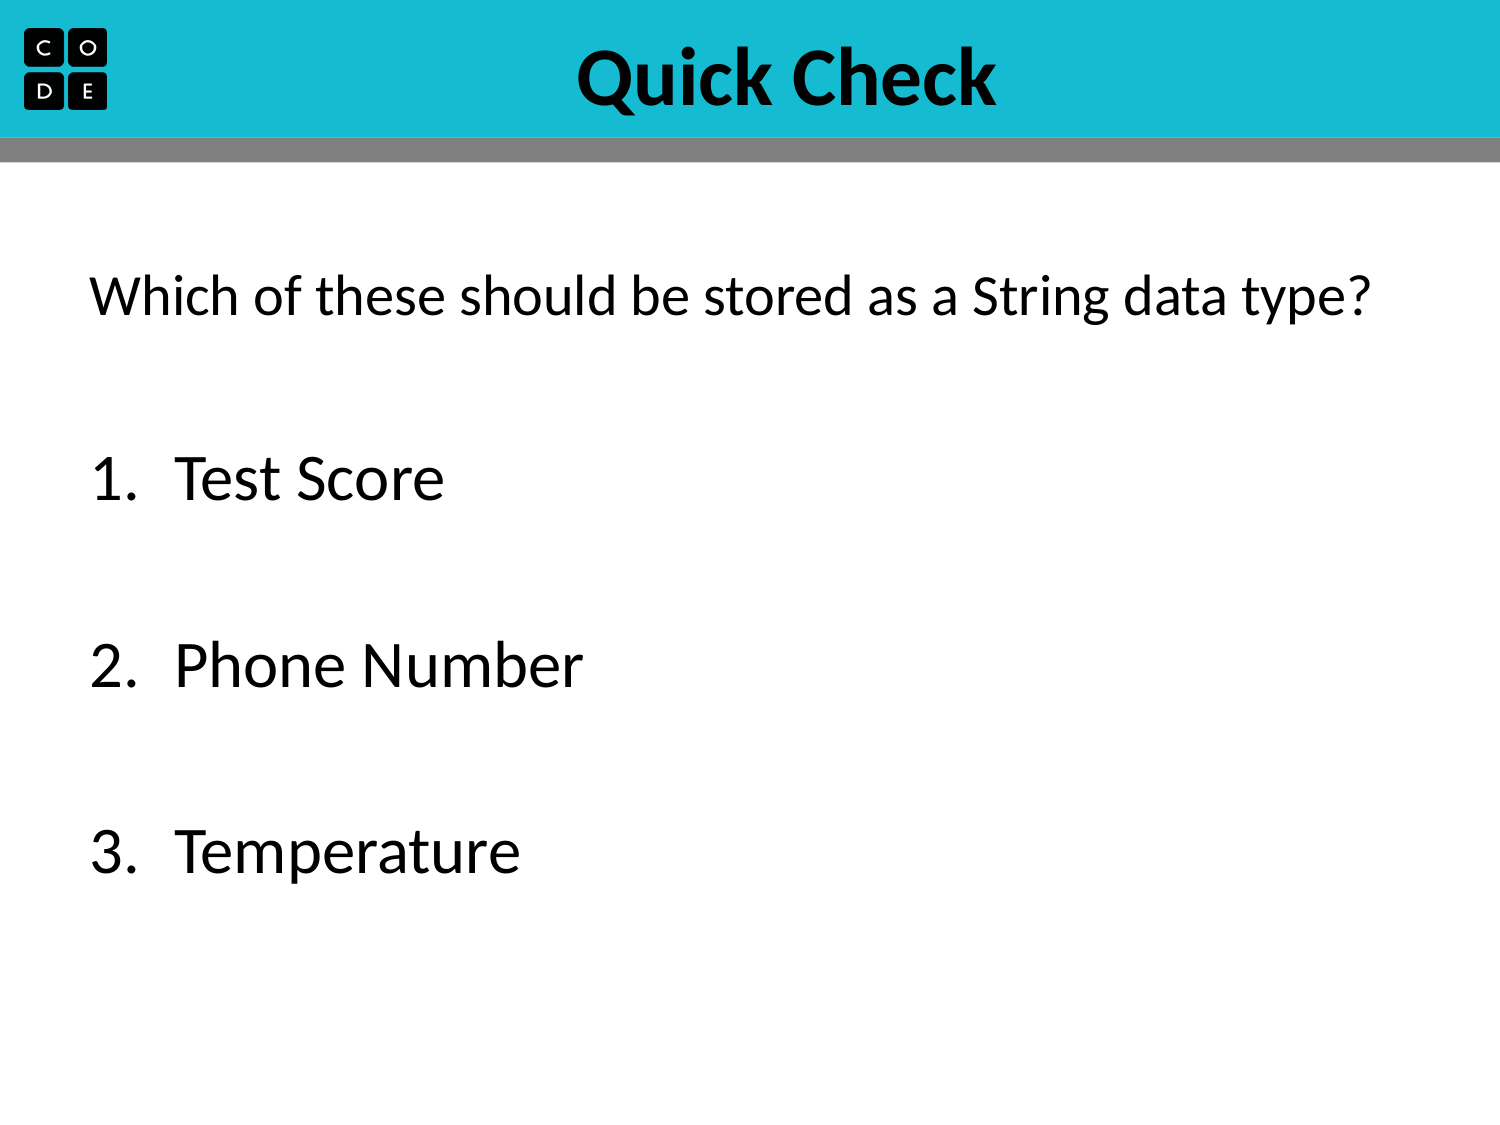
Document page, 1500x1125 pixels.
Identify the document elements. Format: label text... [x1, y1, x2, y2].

text_box [0, 135, 1500, 164]
text_box Which of these should be stored as a String data type? Test Score Phone Number Temperature [74, 249, 1425, 1005]
picture [24, 27, 107, 110]
title Quick Check [174, 12, 1401, 133]
text_box [0, 0, 1500, 135]
